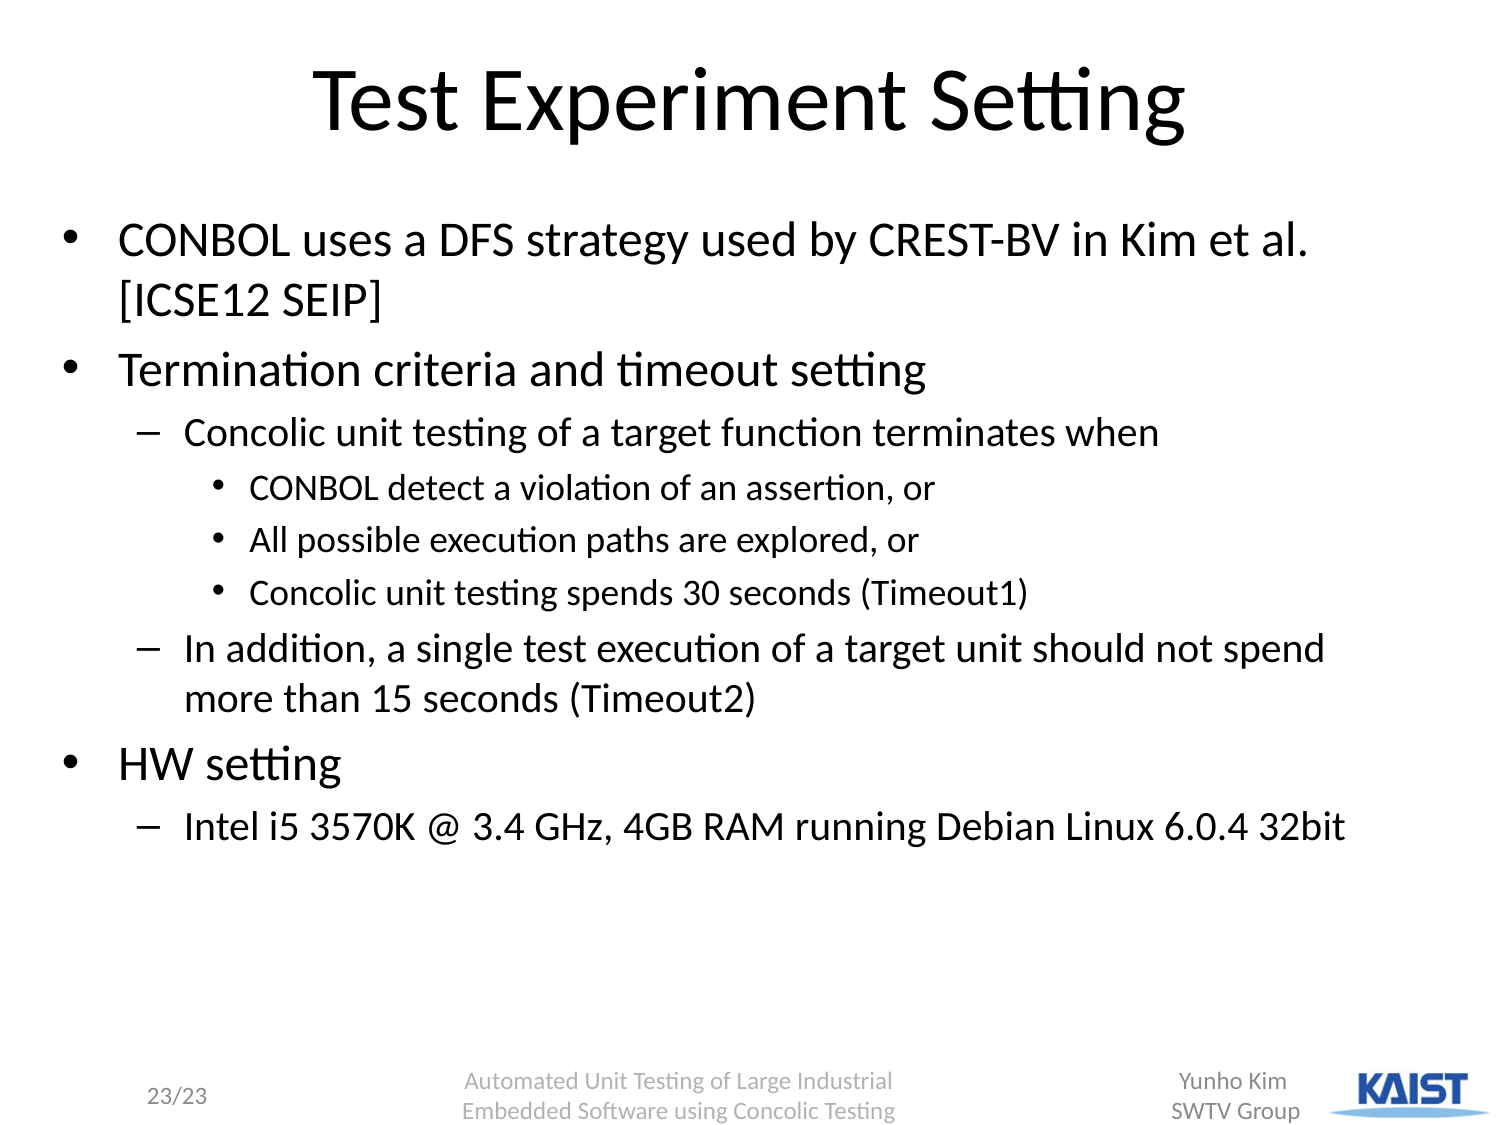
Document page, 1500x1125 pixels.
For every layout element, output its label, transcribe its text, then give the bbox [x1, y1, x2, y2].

footer Automated Unit Testing of Large Industrial Embedded Software using Concolic Testing [253, 1064, 1105, 1125]
title Test Experiment Setting [0, 23, 1500, 164]
slide_number Yunho Kim SWTV Group [1125, 1065, 1348, 1125]
list CONBOL uses a DFS strategy used by CREST-BV in Kim et al. [ICSE12 SEIP] Termination criteria and timeout setting Concolic unit testing of a target function terminates when CONBOL detect a violation of an assertion, or All possible execution paths are explored, or Concolic unit testing spends 30 seconds (Timeout1) In addition, a single test execution of a target unit should not spend more than 15 seconds (Timeout2) HW setting Intel i5 3570K @ 3.4 GHz, 4GB RAM running Debian Linux 6.0.4 32bit [46, 199, 1430, 1055]
slide_number 23/23 [75, 1065, 223, 1125]
picture [1348, 1069, 1492, 1122]
